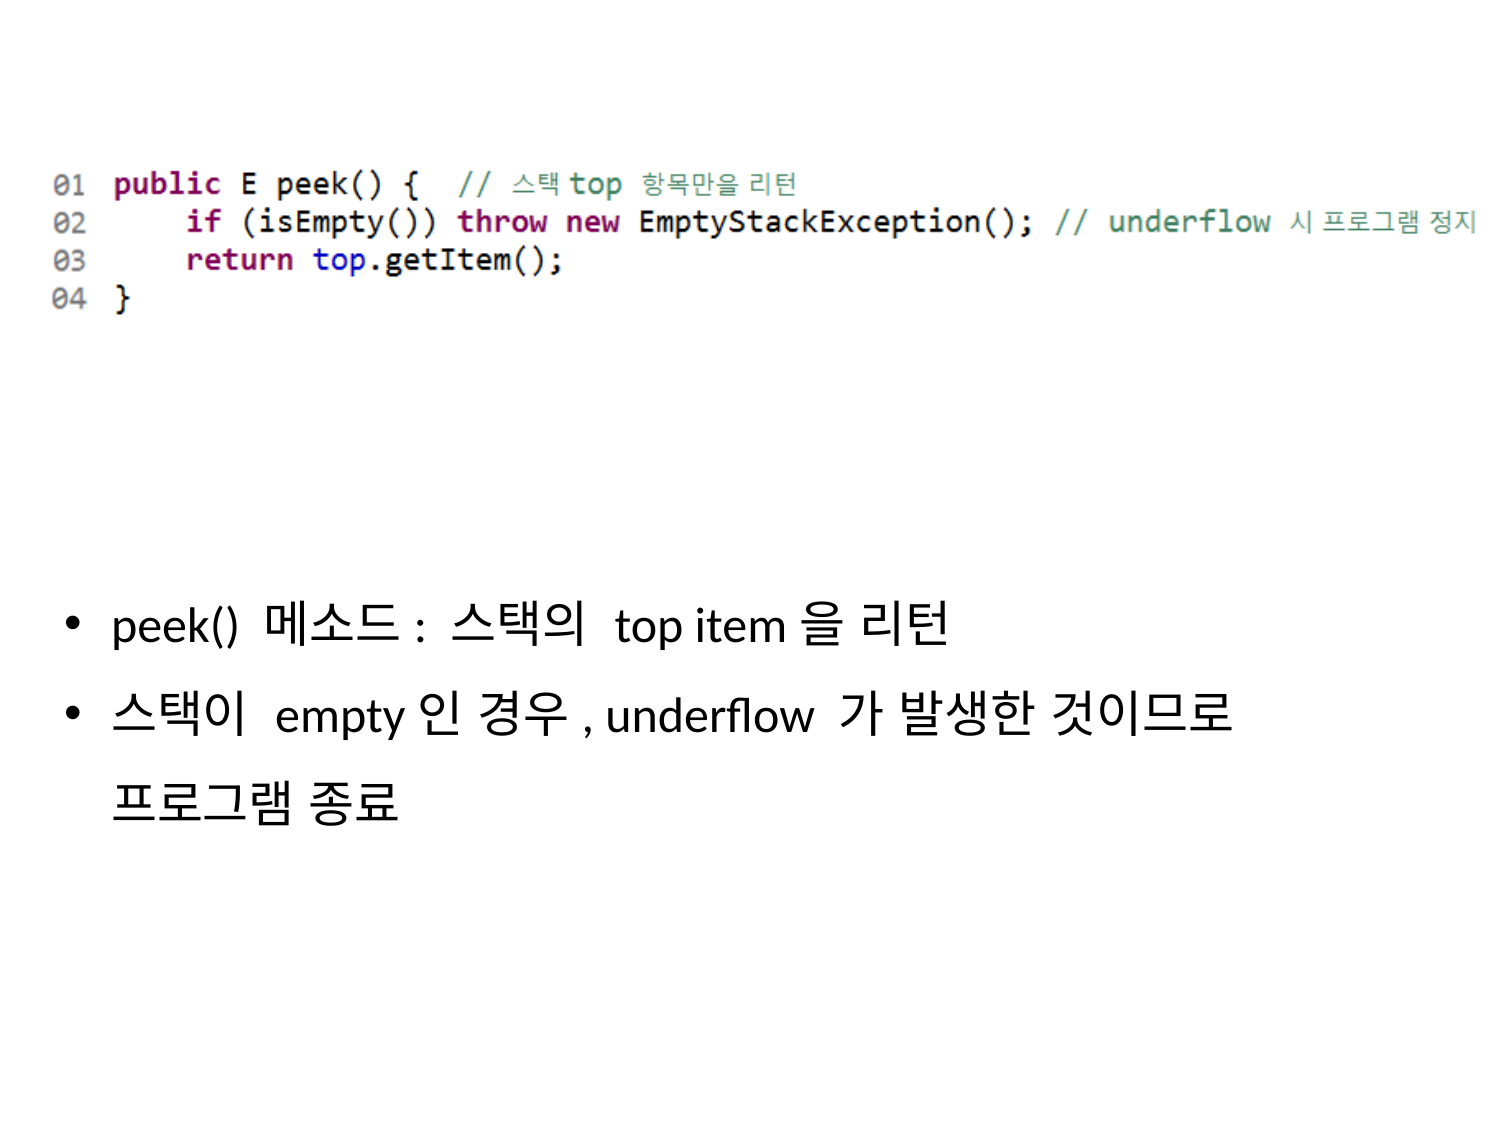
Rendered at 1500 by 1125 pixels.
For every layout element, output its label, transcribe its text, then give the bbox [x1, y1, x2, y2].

picture [43, 168, 1488, 318]
text_box peek() 메소드: 스택의 top item을 리턴 스택이 empty인 경우, underflow 가 발생한 것이므로 프로그램 종료 [49, 554, 1441, 840]
